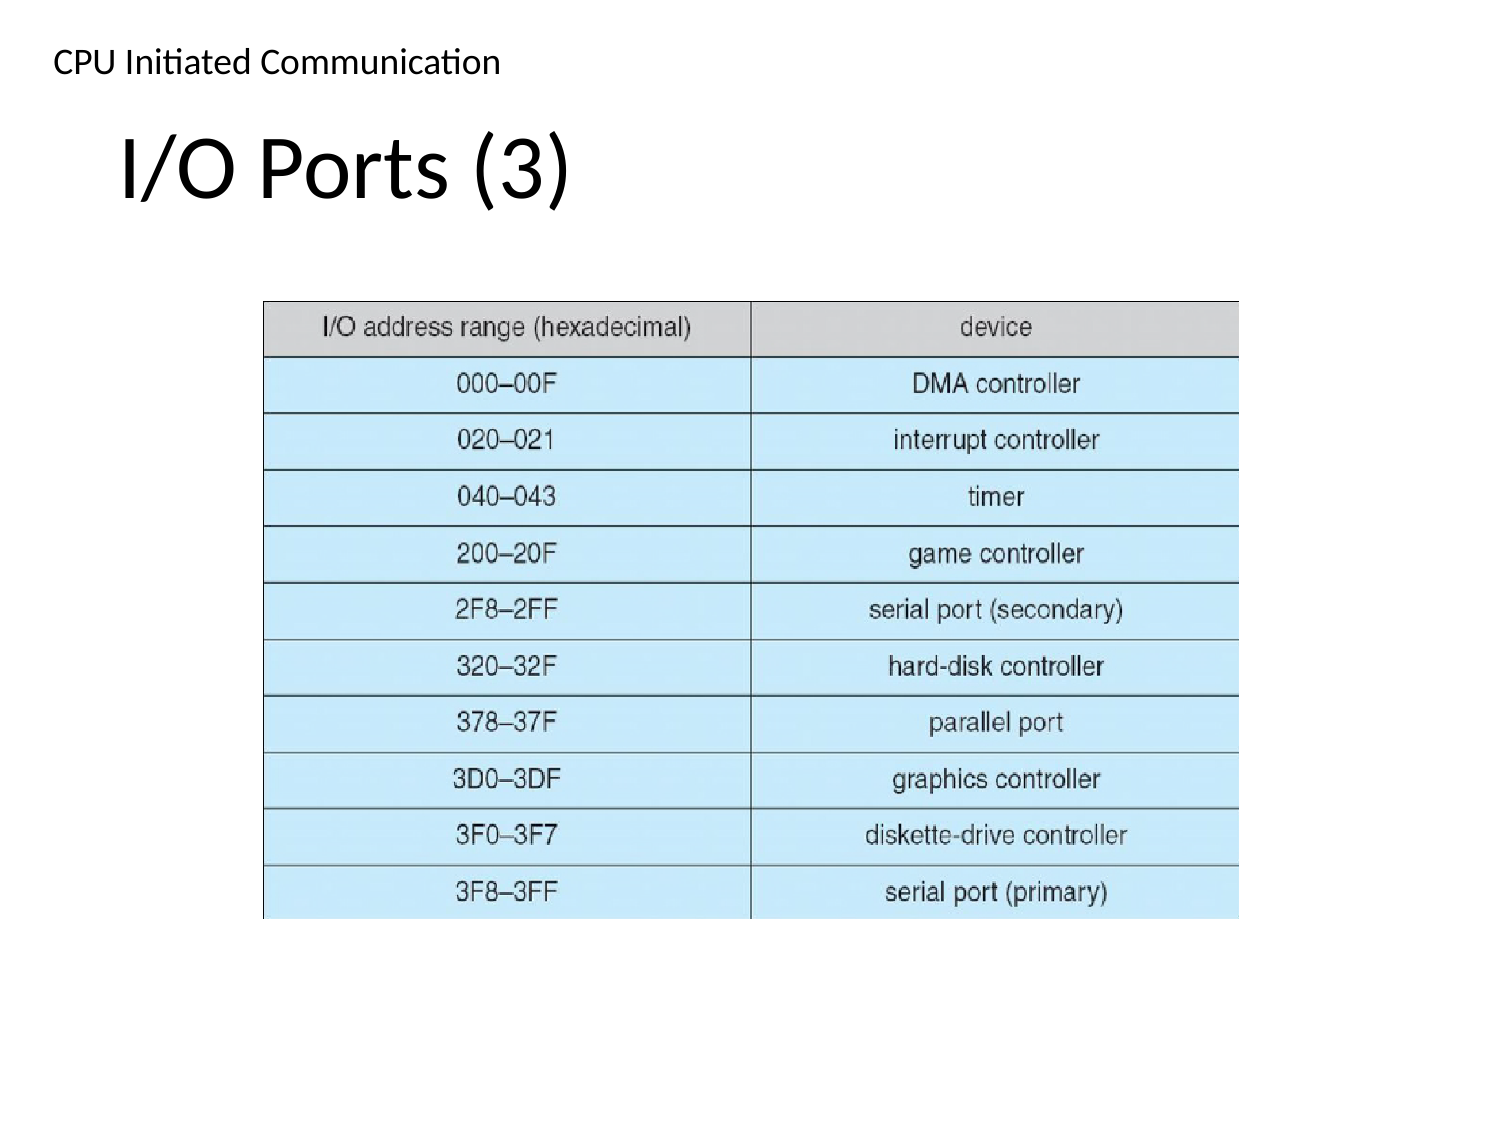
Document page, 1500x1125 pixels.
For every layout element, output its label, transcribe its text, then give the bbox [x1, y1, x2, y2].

title I/O Ports (3) [103, 59, 1397, 278]
picture [260, 299, 1240, 919]
text_box CPU Initiated Communication [38, 29, 523, 91]
